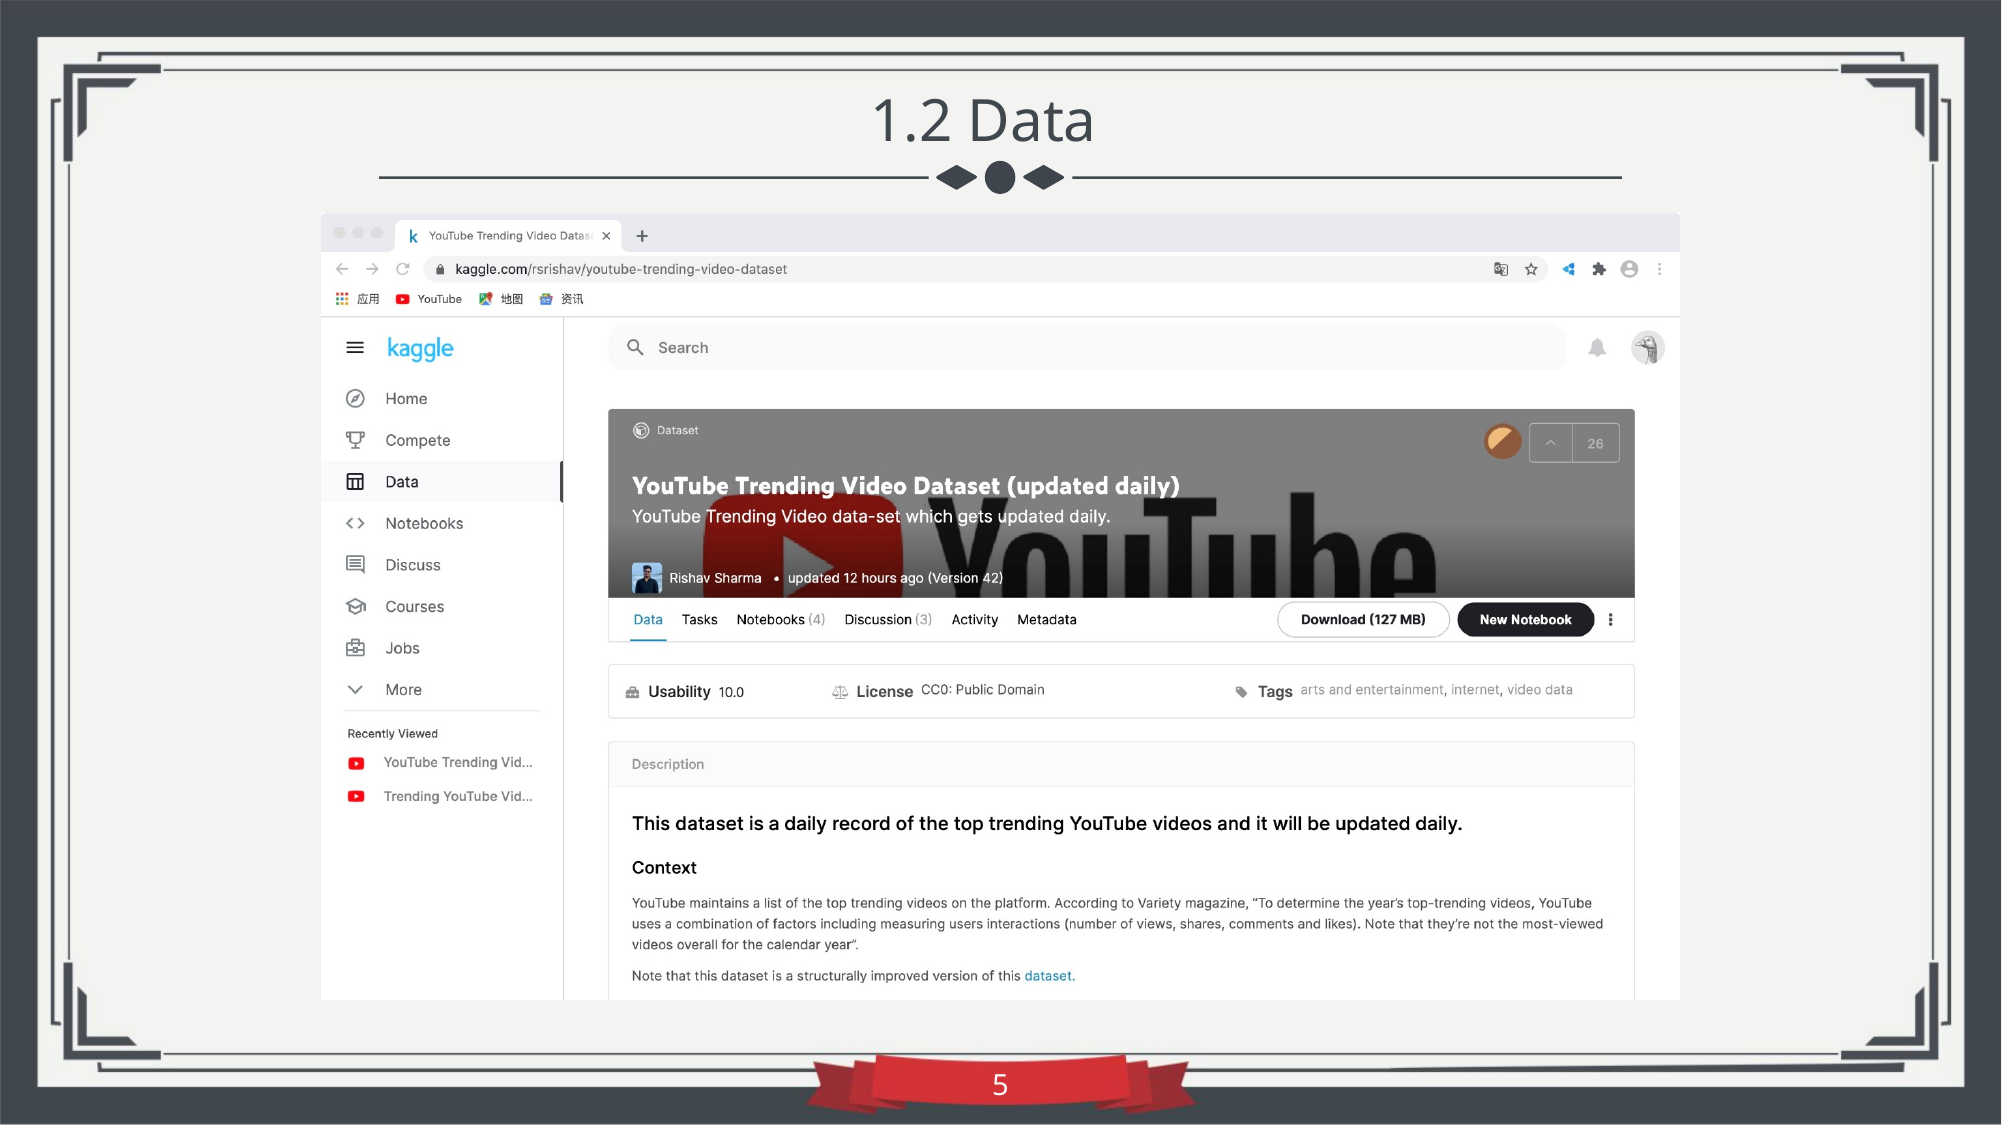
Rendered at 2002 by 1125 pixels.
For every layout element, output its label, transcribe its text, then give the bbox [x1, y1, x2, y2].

picture [0, 0, 2002, 1125]
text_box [378, 160, 1623, 195]
text_box 1.2 Data [636, 83, 1332, 154]
